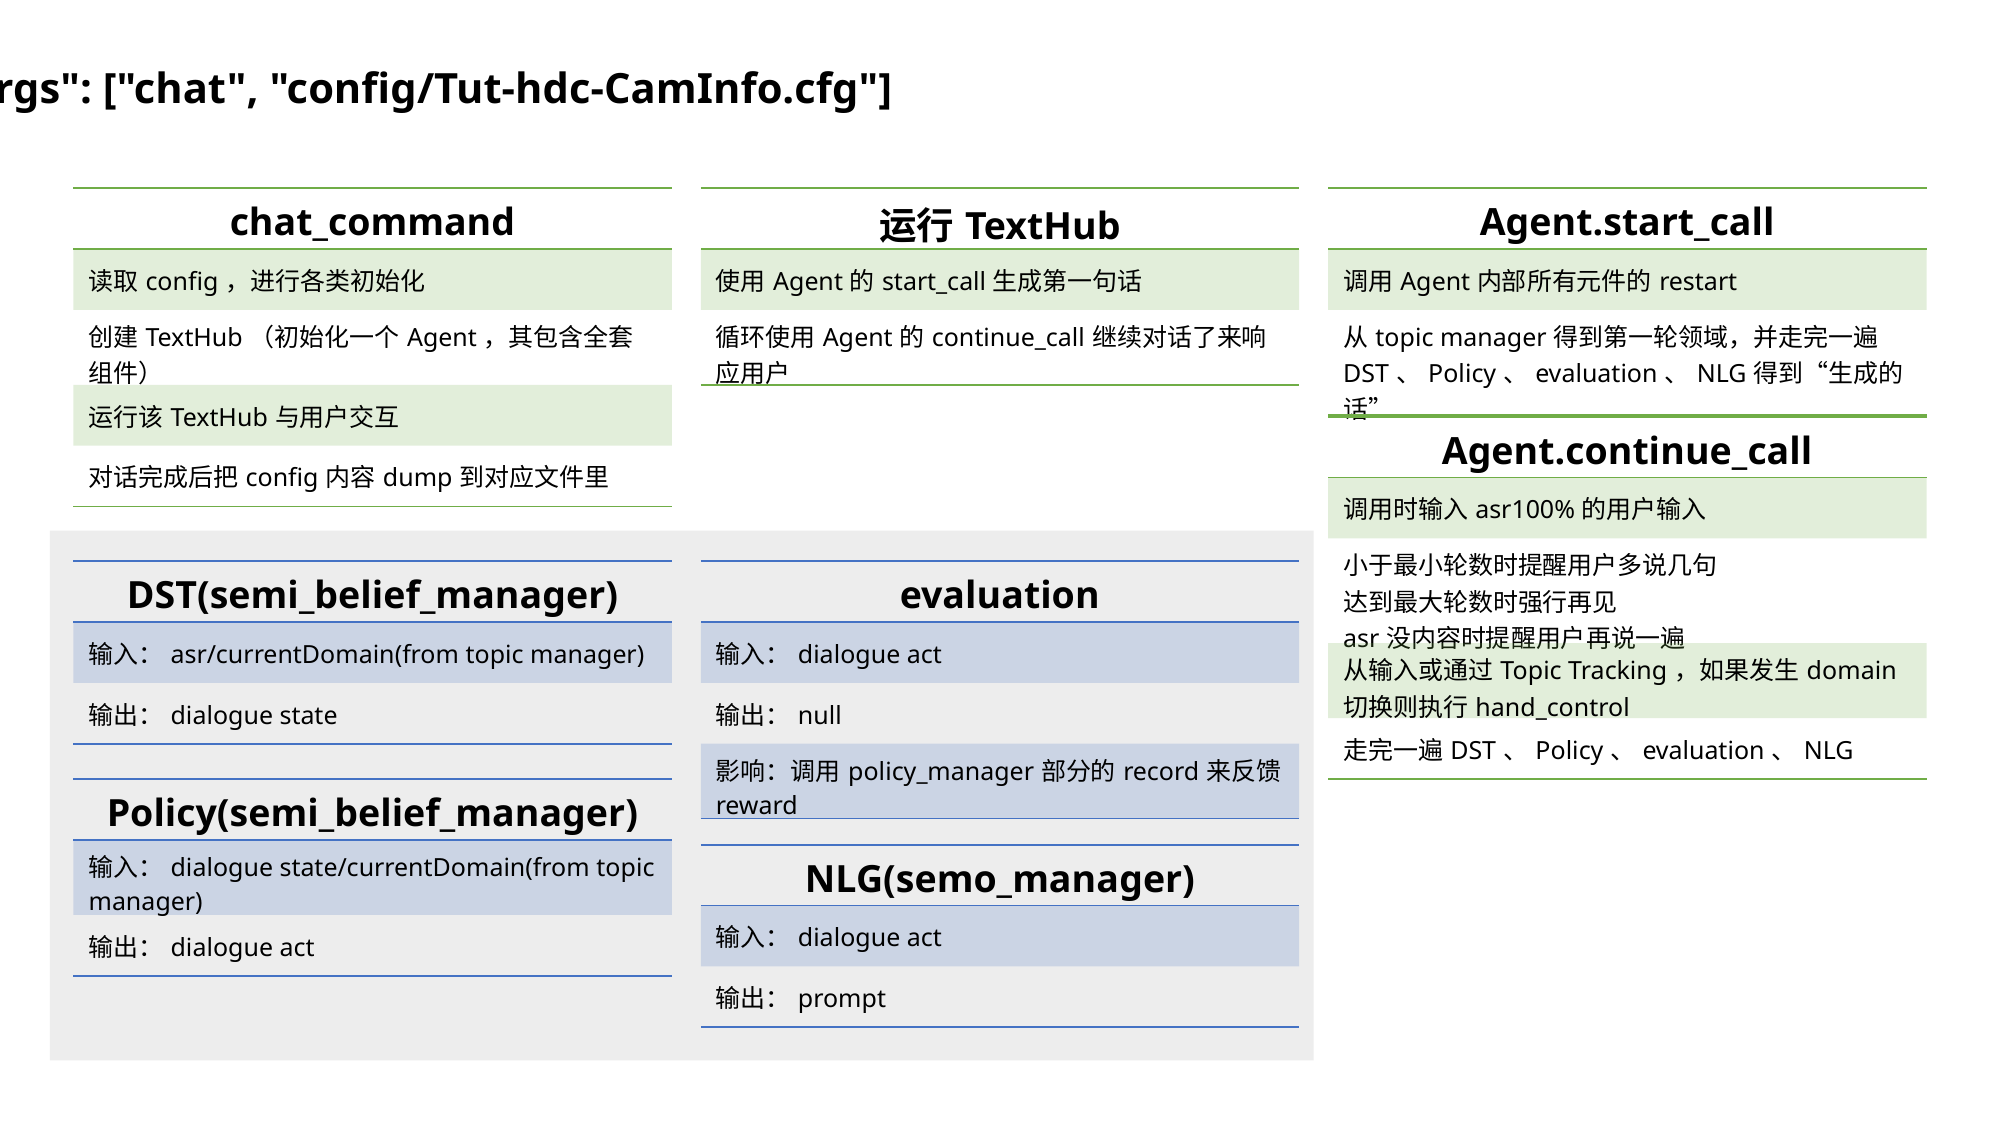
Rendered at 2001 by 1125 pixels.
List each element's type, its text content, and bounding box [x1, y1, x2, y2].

table_cell 调用时输入asr100%的用户输入 [1328, 478, 1927, 538]
table_cell 输出：dialogue state [73, 683, 672, 743]
table_cell 运行该TextHub与用户交互 [73, 385, 672, 446]
table_cell 输出：null [701, 683, 1299, 744]
text_box [49, 530, 1315, 1061]
table_cell 输出：dialogue act [73, 915, 672, 975]
table_header Policy(semi_belief_manager) [73, 780, 672, 839]
table_cell 小于最小轮数时提醒用户多说几句 达到最大轮数时强行再见 asr没内容时提醒用户再说一遍 [1328, 538, 1927, 643]
table_cell 读取config，进行各类初始化 [73, 250, 672, 310]
table_cell 创建TextHub（初始化一个Agent，其包含全套组件） [73, 310, 672, 385]
table_cell 调用Agent内部所有元件的restart [1328, 250, 1927, 310]
table_cell 输入：dialogue state/currentDomain(from topic manager) [73, 841, 672, 915]
text_box "args": ["chat", "config/Tut-hdc-CamInfo.cfg"] [0, 53, 908, 119]
table_cell 输入：asr/currentDomain(from topic manager) [73, 623, 672, 683]
table_cell 输出：prompt [701, 966, 1299, 1026]
table_cell 从输入或通过Topic Tracking，如果发生domain切换则执行hand_control [1328, 643, 1927, 718]
table_cell 使用Agent的start_call生成第一句话 [701, 250, 1299, 310]
table_header Agent.continue_call [1328, 418, 1927, 477]
table_header Agent.start_call [1328, 189, 1927, 248]
table_header 运行TextHub [701, 189, 1299, 248]
table_header chat_command [73, 189, 672, 248]
table_cell 影响：调用policy_manager部分的record来反馈reward [701, 744, 1299, 818]
table_cell 走完一遍DST、Policy、evaluation、NLG [1328, 718, 1927, 778]
table_header DST(semi_belief_manager) [73, 562, 672, 621]
table_cell 输入：dialogue act [701, 623, 1299, 683]
table_header evaluation [701, 562, 1299, 621]
table_header NLG(semo_manager) [701, 846, 1299, 905]
table_cell 对话完成后把config内容dump到对应文件里 [73, 446, 672, 506]
table_cell 循环使用Agent的continue_call继续对话了来响应用户 [701, 310, 1299, 384]
table_cell 从topic manager得到第一轮领域，并走完一遍DST、Policy、evaluation、NLG得到“生成的话” [1328, 310, 1927, 414]
table_cell 输入：dialogue act [701, 906, 1299, 966]
